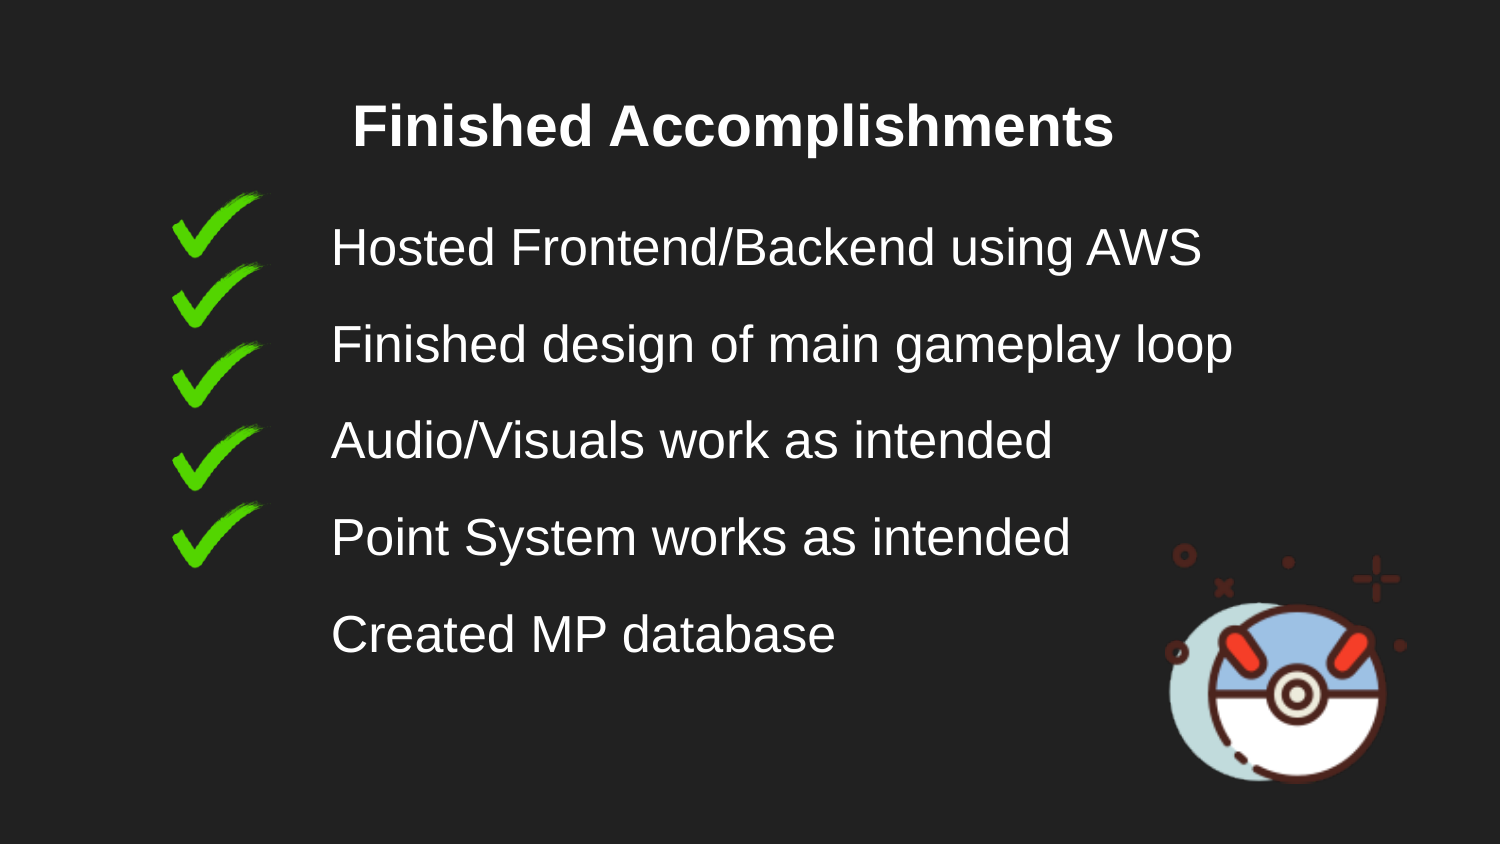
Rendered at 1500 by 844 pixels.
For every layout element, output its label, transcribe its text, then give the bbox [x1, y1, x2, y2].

picture [169, 338, 272, 410]
picture [169, 498, 272, 570]
picture [1165, 542, 1407, 784]
title Finished Accomplishments [51, 72, 1449, 167]
list Hosted Frontend/Backend using AWS Finished design of main gameplay loop Audio/Visuals work as intended Point System works as intended Created MP database [51, 189, 1449, 750]
picture [169, 188, 272, 330]
picture [169, 421, 272, 493]
